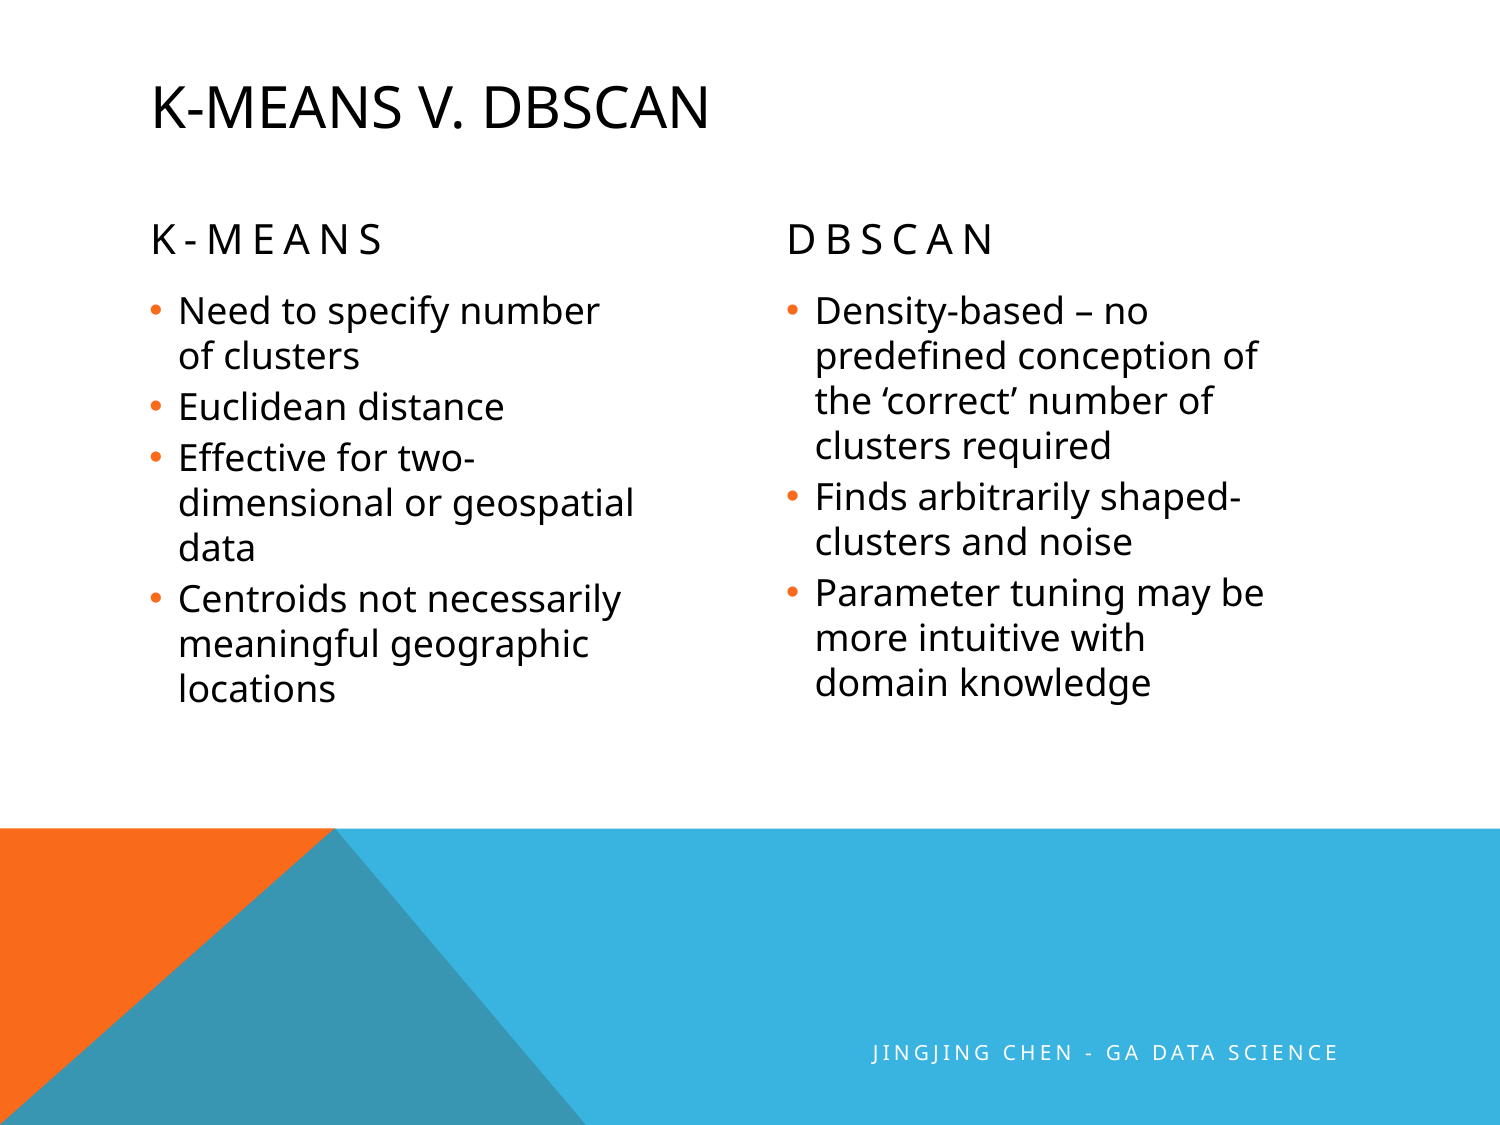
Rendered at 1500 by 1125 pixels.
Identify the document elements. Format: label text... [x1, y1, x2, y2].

list dbscan [771, 179, 1296, 270]
list Density-based – no predefined conception of the ‘correct’ number of clusters required Finds arbitrarily shaped-clusters and noise Parameter tuning may be more intuitive with domain knowledge [771, 279, 1296, 790]
footer JINGJING CHEN - GA DATA SCIENCE [577, 1031, 1352, 1076]
title K-means v. dbscan [135, 60, 1369, 150]
list K-means [135, 179, 660, 270]
list Need to specify number of clusters Euclidean distance Effective for two-dimensional or geospatial data Centroids not necessarily meaningful geographic locations [134, 279, 660, 790]
